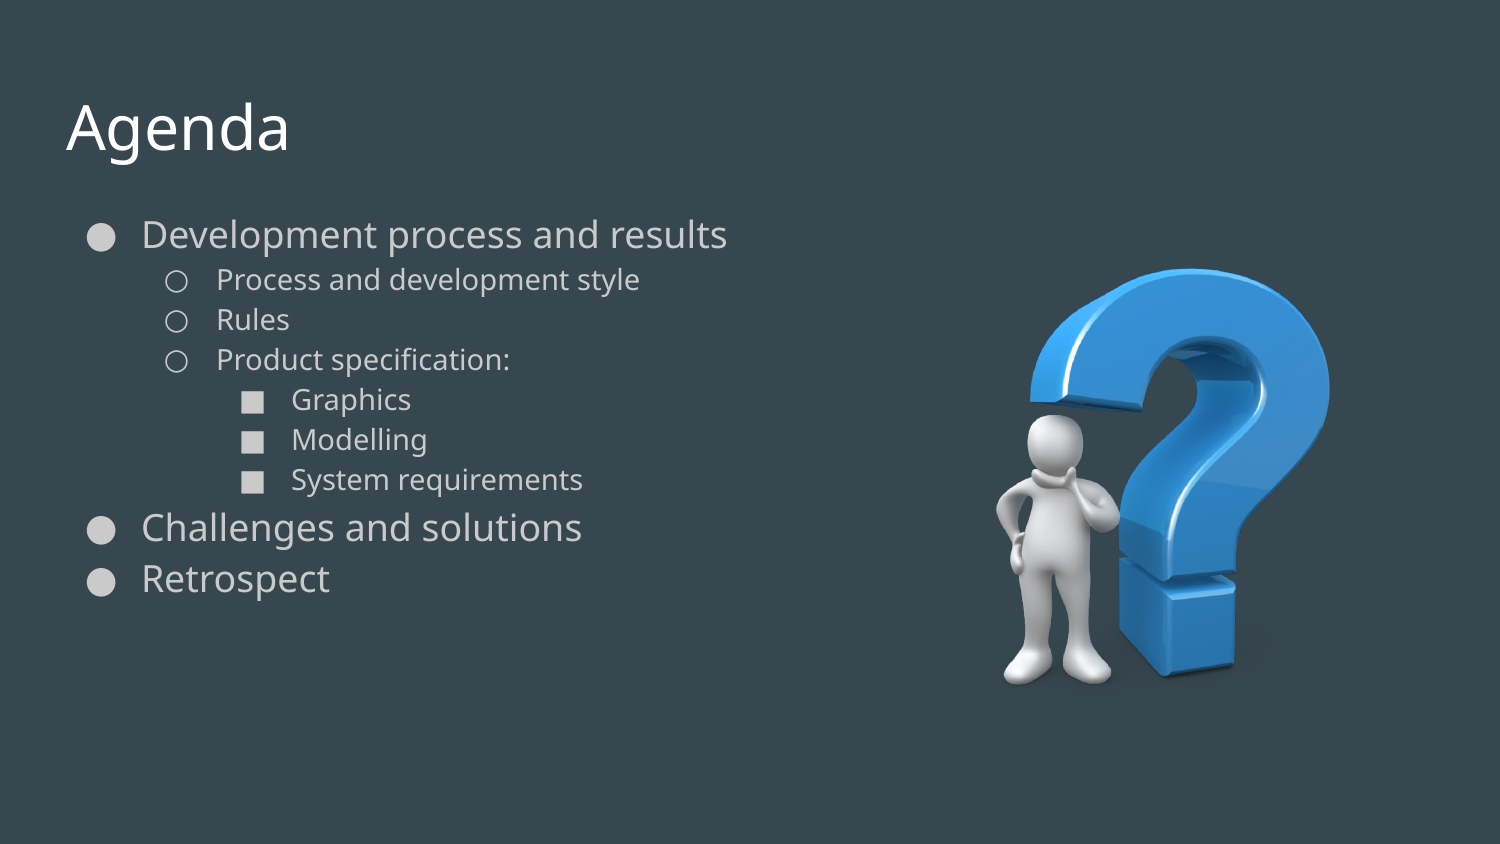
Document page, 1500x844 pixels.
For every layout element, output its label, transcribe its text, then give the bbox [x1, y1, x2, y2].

picture [883, 214, 1406, 737]
title Agenda [51, 72, 1449, 167]
list Development process and results Process and development style Rules Product specification: Graphics Modelling System requirements Challenges and solutions Retrospect [51, 189, 1449, 750]
